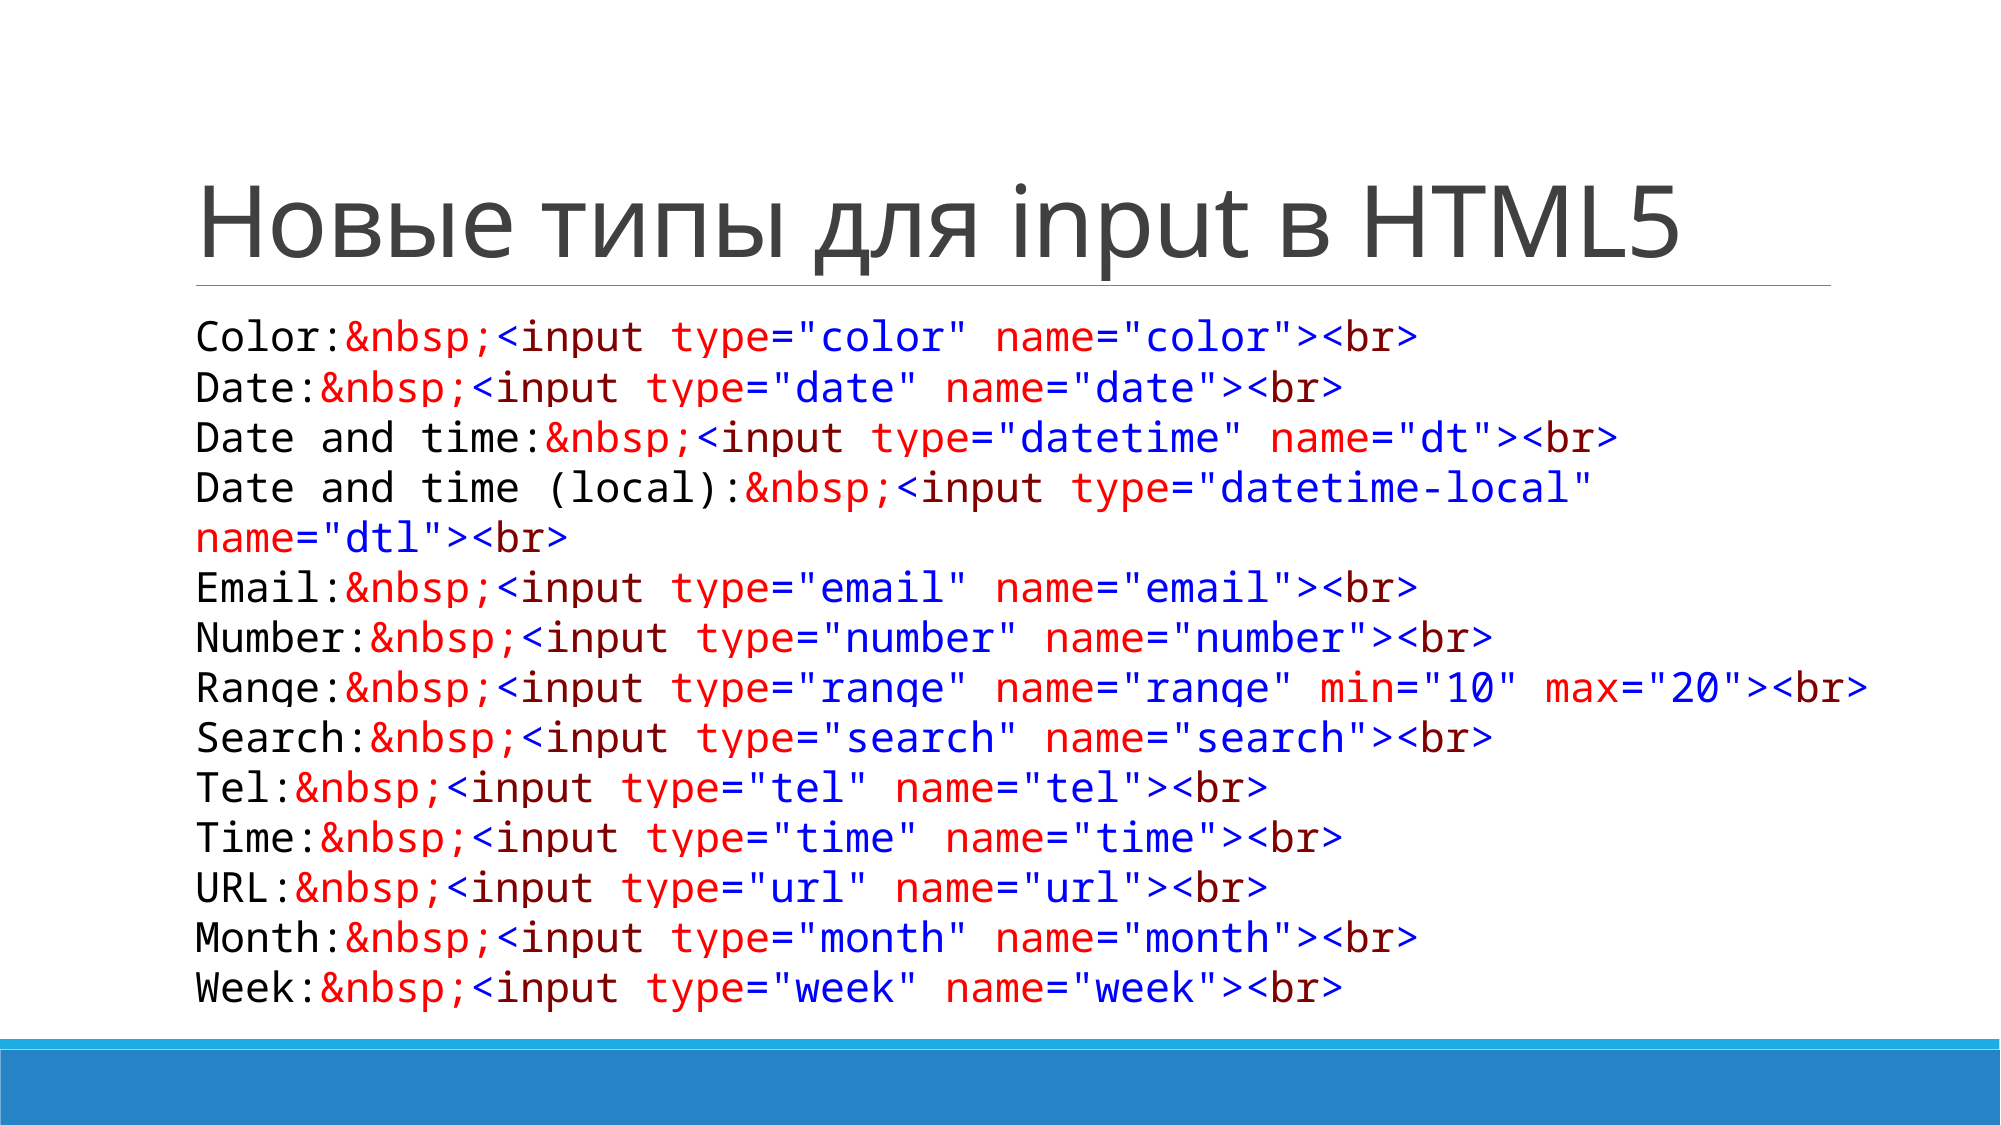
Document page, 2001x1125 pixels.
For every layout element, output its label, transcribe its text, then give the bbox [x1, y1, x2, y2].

title Новые типы для input в HTML5 [180, 47, 1830, 285]
list Color:&nbsp;<input type="color" name="color"><br> Date:&nbsp;<input type="date" name="date"><br> Date and time:&nbsp;<input type="datetime" name="dt"><br> Date and time (local):&nbsp;<input type="datetime-local" name="dtl"><br> Email:&nbsp;<input type="email" name="email"><br> Number:&nbsp;<input type="number" name="number"><br> Range:&nbsp;<input type="range" name="range" min="10" max="20"><br> Search:&nbsp;<input type="search" name="search"><br> Tel:&nbsp;<input type="tel" name="tel"><br> Time:&nbsp;<input type="time" name="time"><br> URL:&nbsp;<input type="url" name="url"><br> Month:&nbsp;<input type="month" name="month"><br> Week:&nbsp;<input type="week" name="week"><br> [180, 302, 1884, 963]
